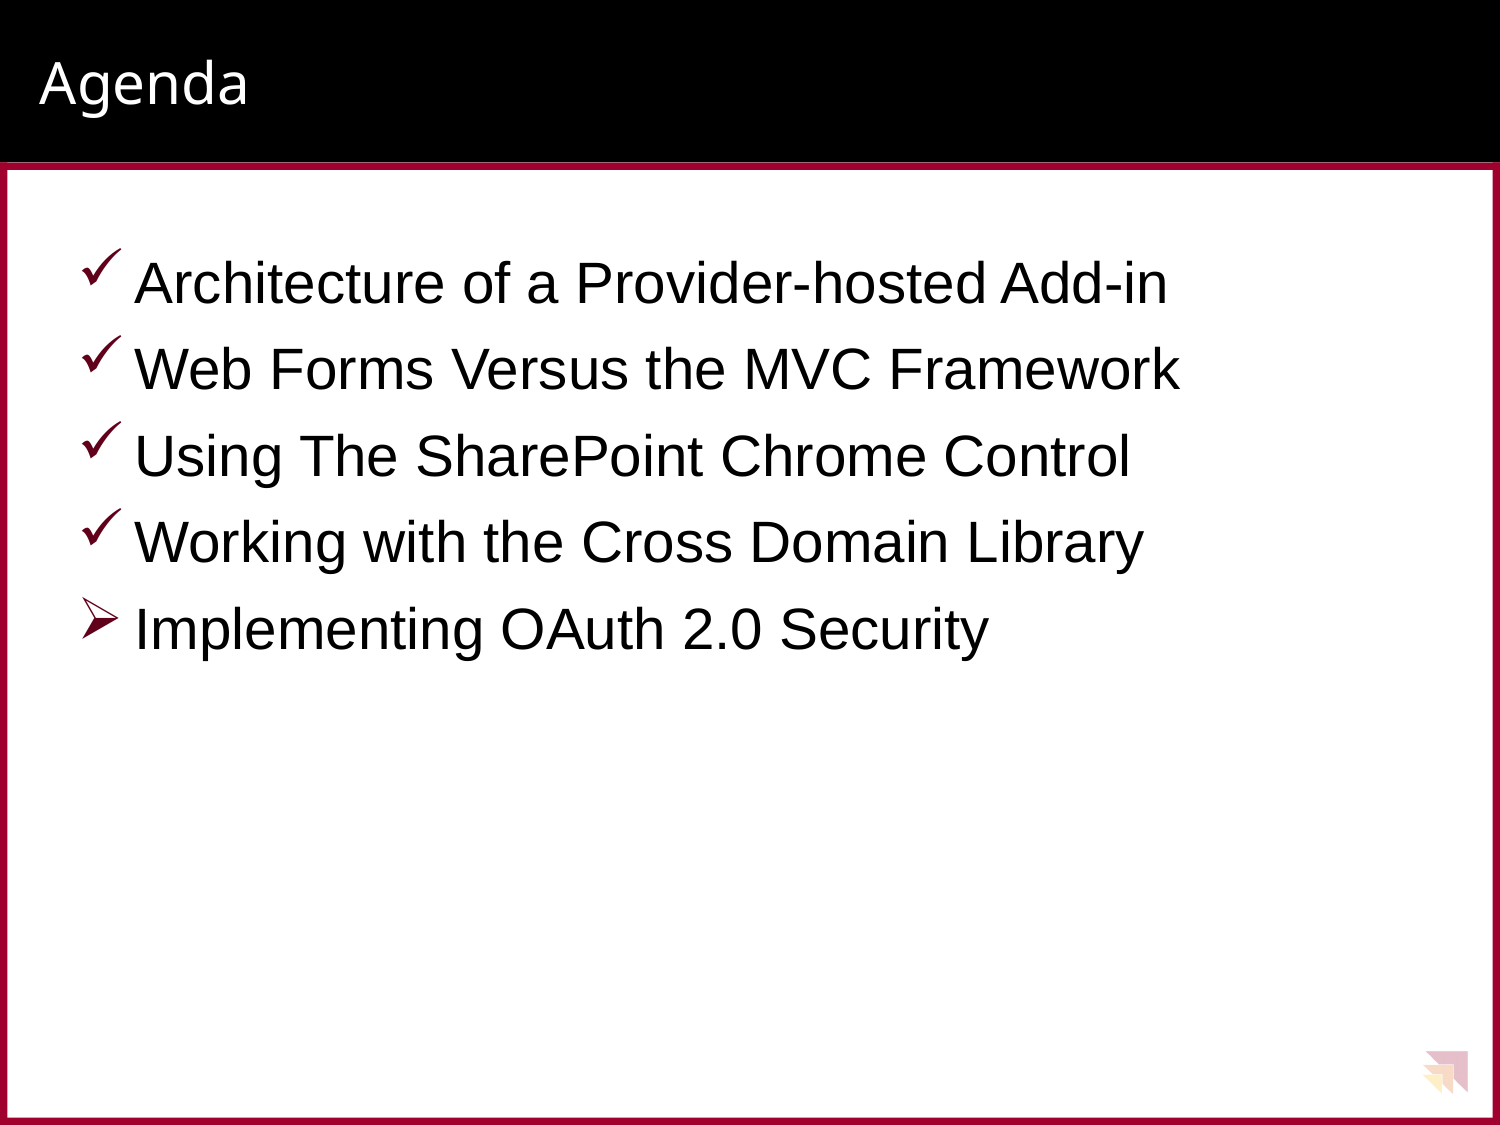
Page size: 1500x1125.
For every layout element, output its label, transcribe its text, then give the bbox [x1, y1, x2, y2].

list Architecture of a Provider-hosted Add-in Web Forms Versus the MVC Framework Using The SharePoint Chrome Control Working with the Cross Domain Library Implementing OAuth 2.0 Security [62, 237, 1438, 1088]
title Agenda [24, 12, 1438, 150]
